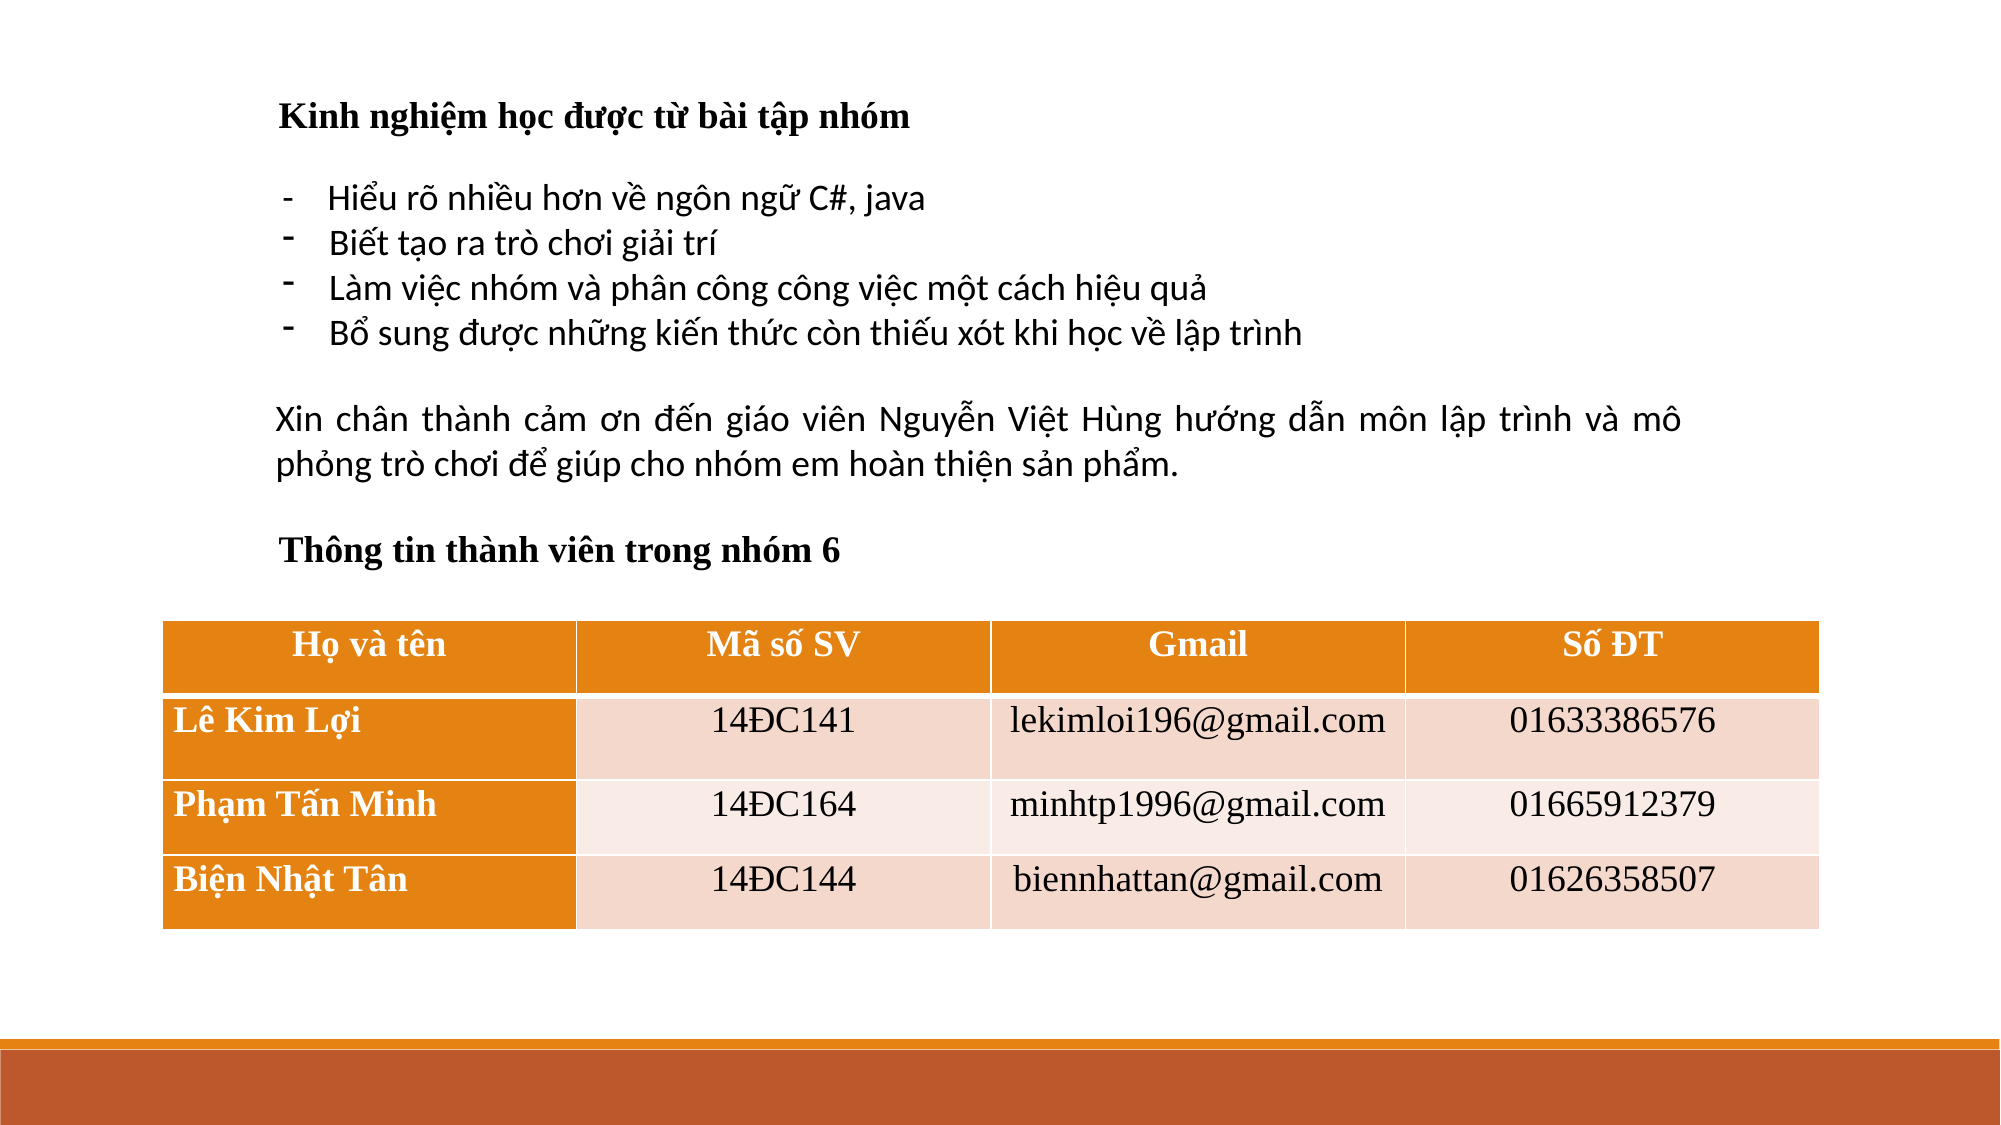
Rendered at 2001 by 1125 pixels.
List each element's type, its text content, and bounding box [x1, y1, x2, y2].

table_cell Lê Kim Lợi [163, 699, 576, 779]
table_cell 01665912379 [1406, 781, 1819, 854]
table_cell 14ĐC144 [577, 856, 990, 929]
text_box Thông tin thành viên trong nhóm 6 [263, 517, 856, 577]
table_cell 01633386576 [1406, 699, 1819, 779]
table_header Họ và tên [163, 621, 407, 693]
table_cell lekimloi196@gmail.com [992, 699, 1405, 779]
table_cell 14ĐC164 [577, 781, 990, 854]
table_cell minhtp1996@gmail.com [992, 781, 1405, 854]
table_cell 14ĐC141 [577, 699, 990, 779]
table_cell Biện Nhật Tân [163, 856, 576, 929]
text_box - Hiểu rõ nhiều hơn về ngôn ngữ C#, java Biết tạo ra trò chơi giải trí Làm việc nhóm và phân công công việc một cách hiệu quả Bổ sung được những kiến thức còn thiếu xót khi học về lập trình [267, 165, 1319, 361]
text_box Kinh nghiệm học được từ bài tập nhóm [263, 83, 926, 144]
text_box [407, 620, 2000, 696]
table_cell biennhattan@gmail.com [992, 856, 1405, 929]
table_cell Phạm Tấn Minh [163, 781, 576, 854]
text_box Xin chân thành cảm ơn đến giáo viên Nguyễn Việt Hùng hướng dẫn môn lập trình và mô phỏng trò chơi để giúp cho nhóm em hoàn thiện sản phẩm. [260, 386, 1699, 492]
table_cell 01626358507 [1406, 856, 1819, 929]
